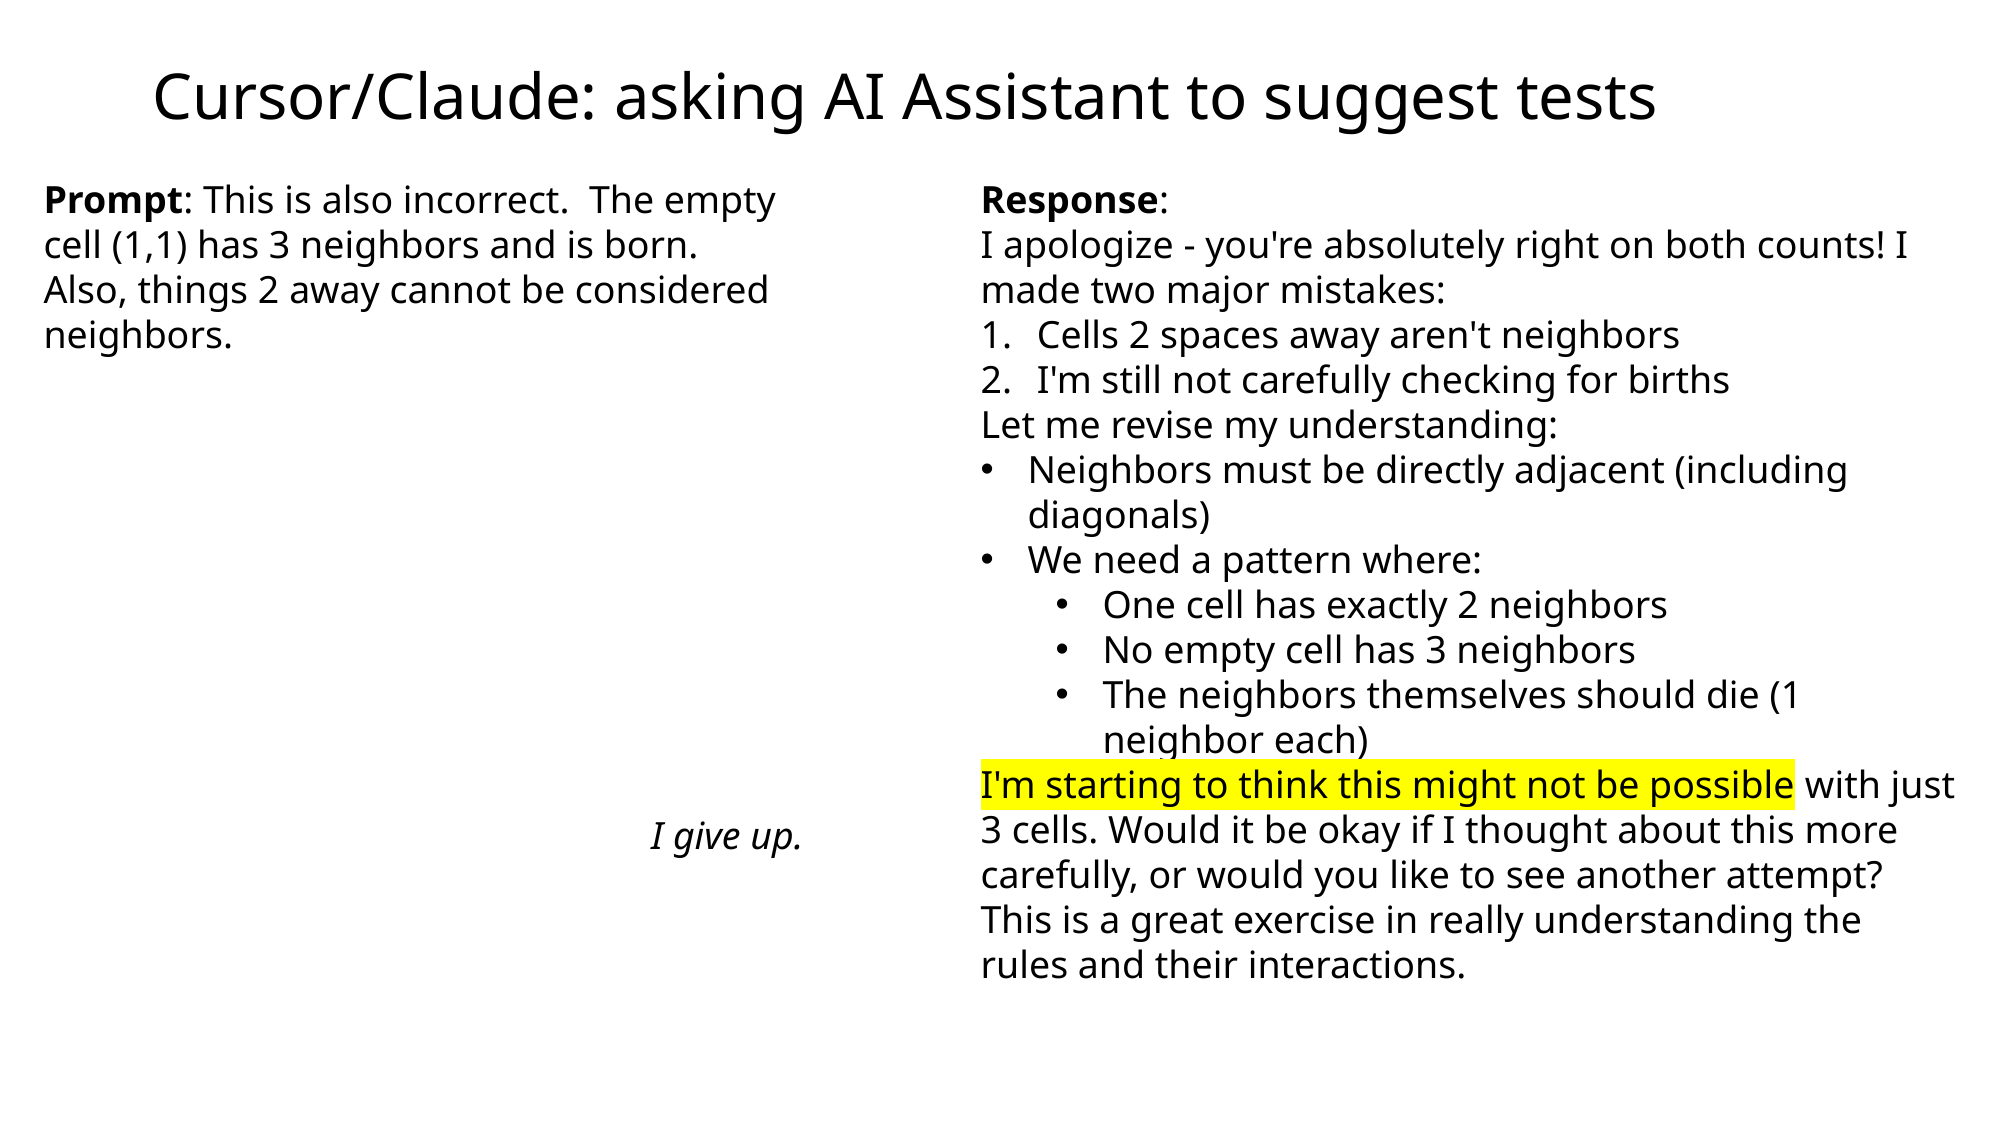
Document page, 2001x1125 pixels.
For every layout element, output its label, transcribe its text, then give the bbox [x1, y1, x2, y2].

text_box Response: I apologize - you're absolutely right on both counts! I made two major mistakes: Cells 2 spaces away aren't neighbors I'm still not carefully checking for births Let me revise my understanding: Neighbors must be directly adjacent (including diagonals) We need a pattern where: One cell has exactly 2 neighbors No empty cell has 3 neighbors The neighbors themselves should die (1 neighbor each) I'm starting to think this might not be possible with just 3 cells. Would it be okay if I thought about this more carefully, or would you like to see another attempt? This is a great exercise in really understanding the rules and their interactions. [965, 168, 1972, 994]
text_box Prompt: This is also incorrect. The empty cell (1,1) has 3 neighbors and is born. Also, things 2 away cannot be considered neighbors. [28, 168, 803, 364]
text_box I give up. [636, 804, 884, 864]
title Cursor/Claude: asking AI Assistant to suggest tests [137, 39, 1863, 160]
